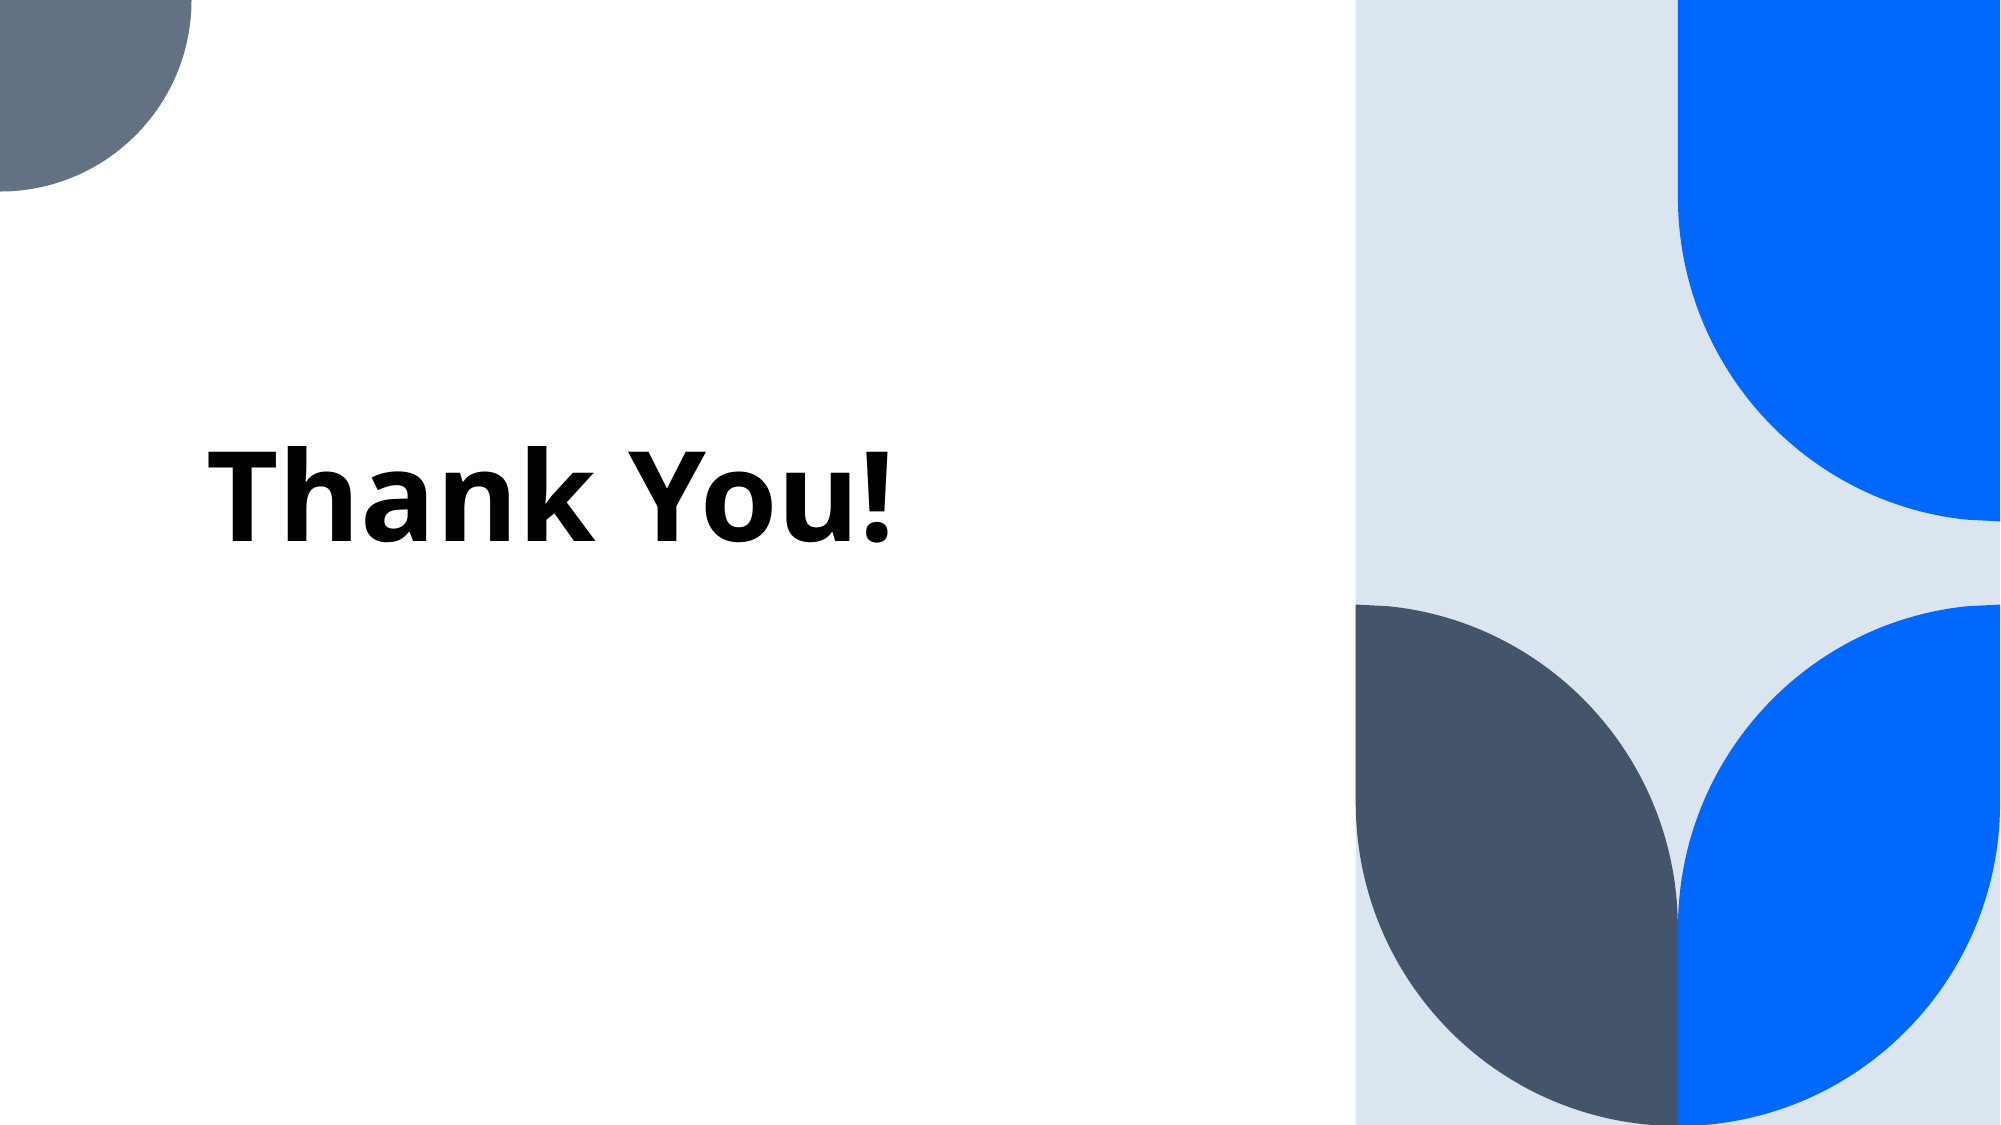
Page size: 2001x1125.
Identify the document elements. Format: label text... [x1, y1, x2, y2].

title Thank You! [191, 184, 1212, 576]
